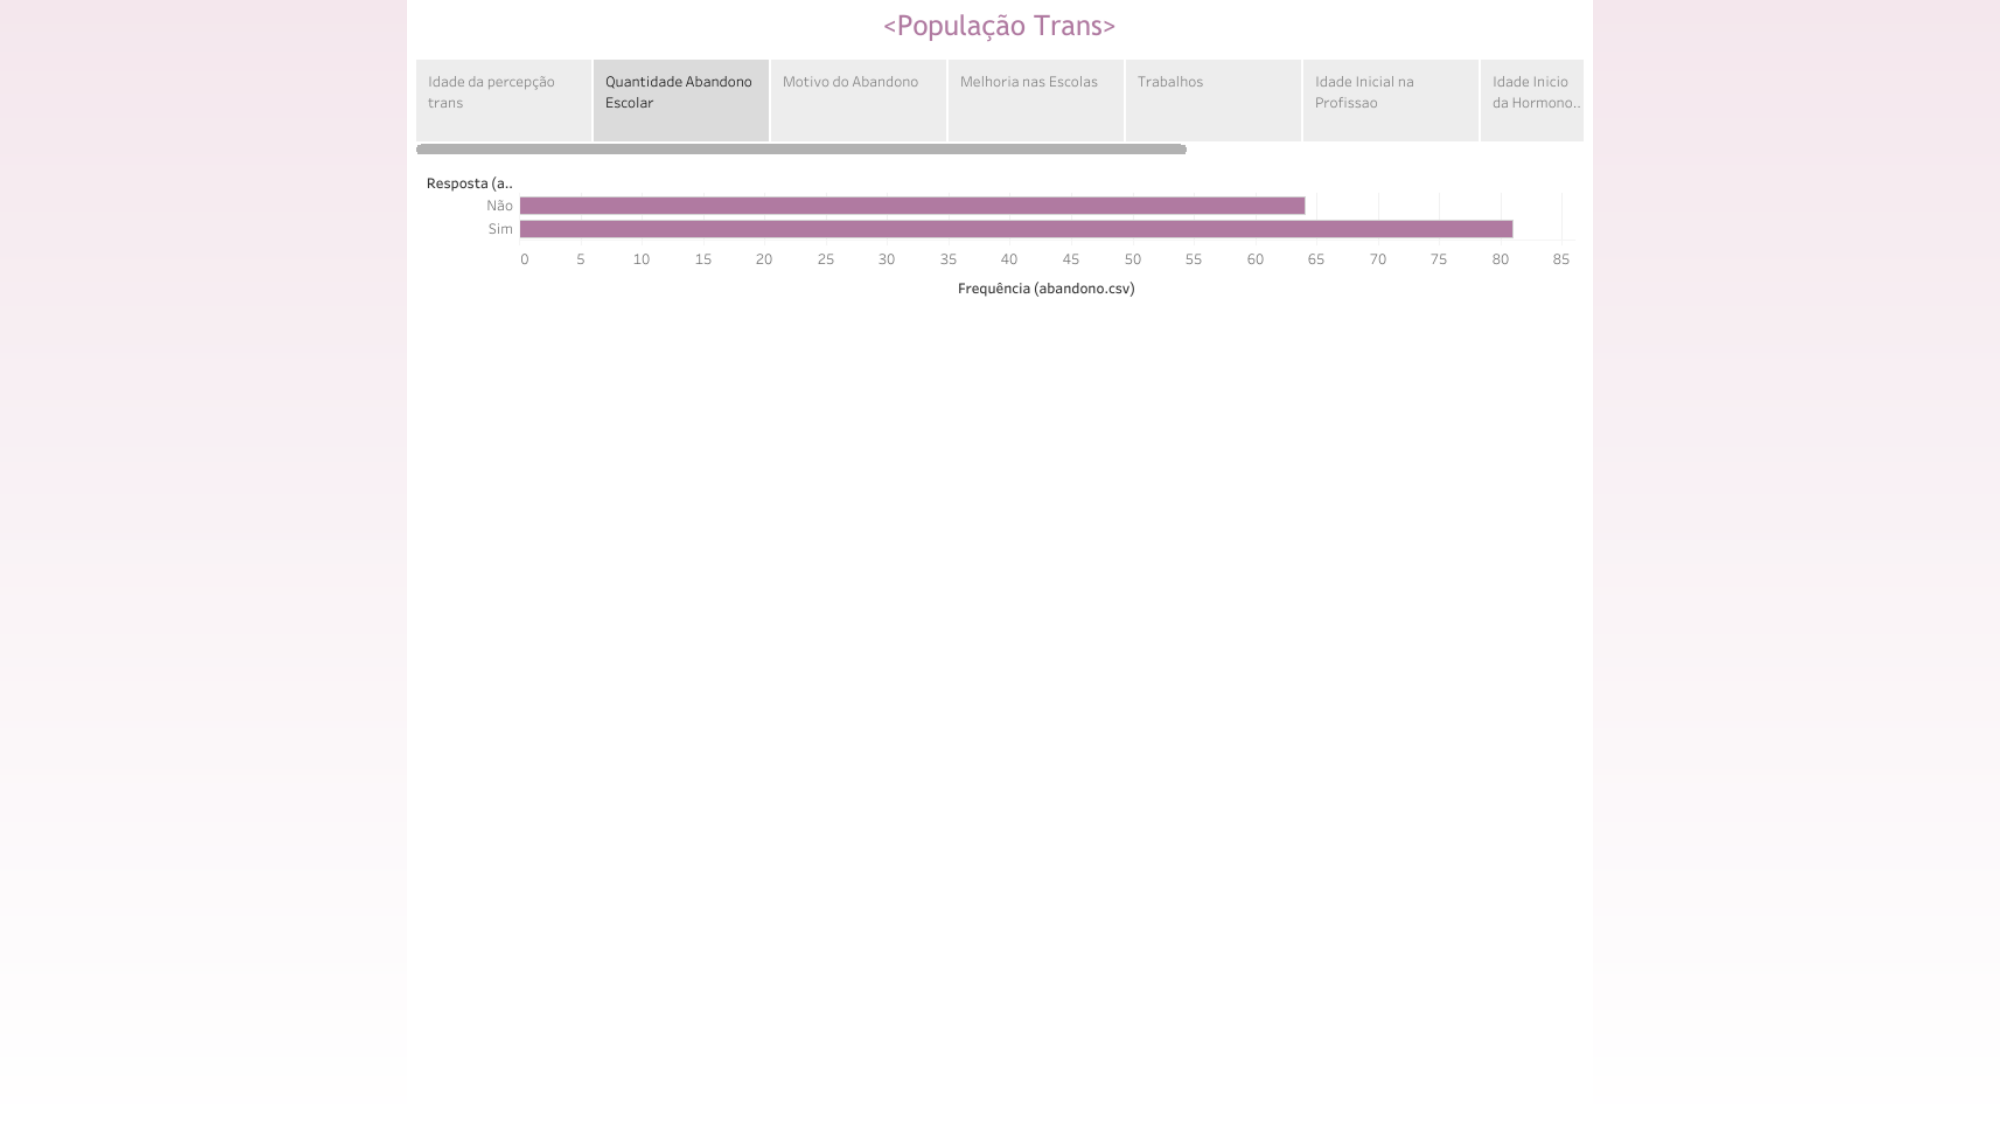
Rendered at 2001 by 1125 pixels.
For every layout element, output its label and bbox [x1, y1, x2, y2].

picture [407, 0, 1593, 1125]
